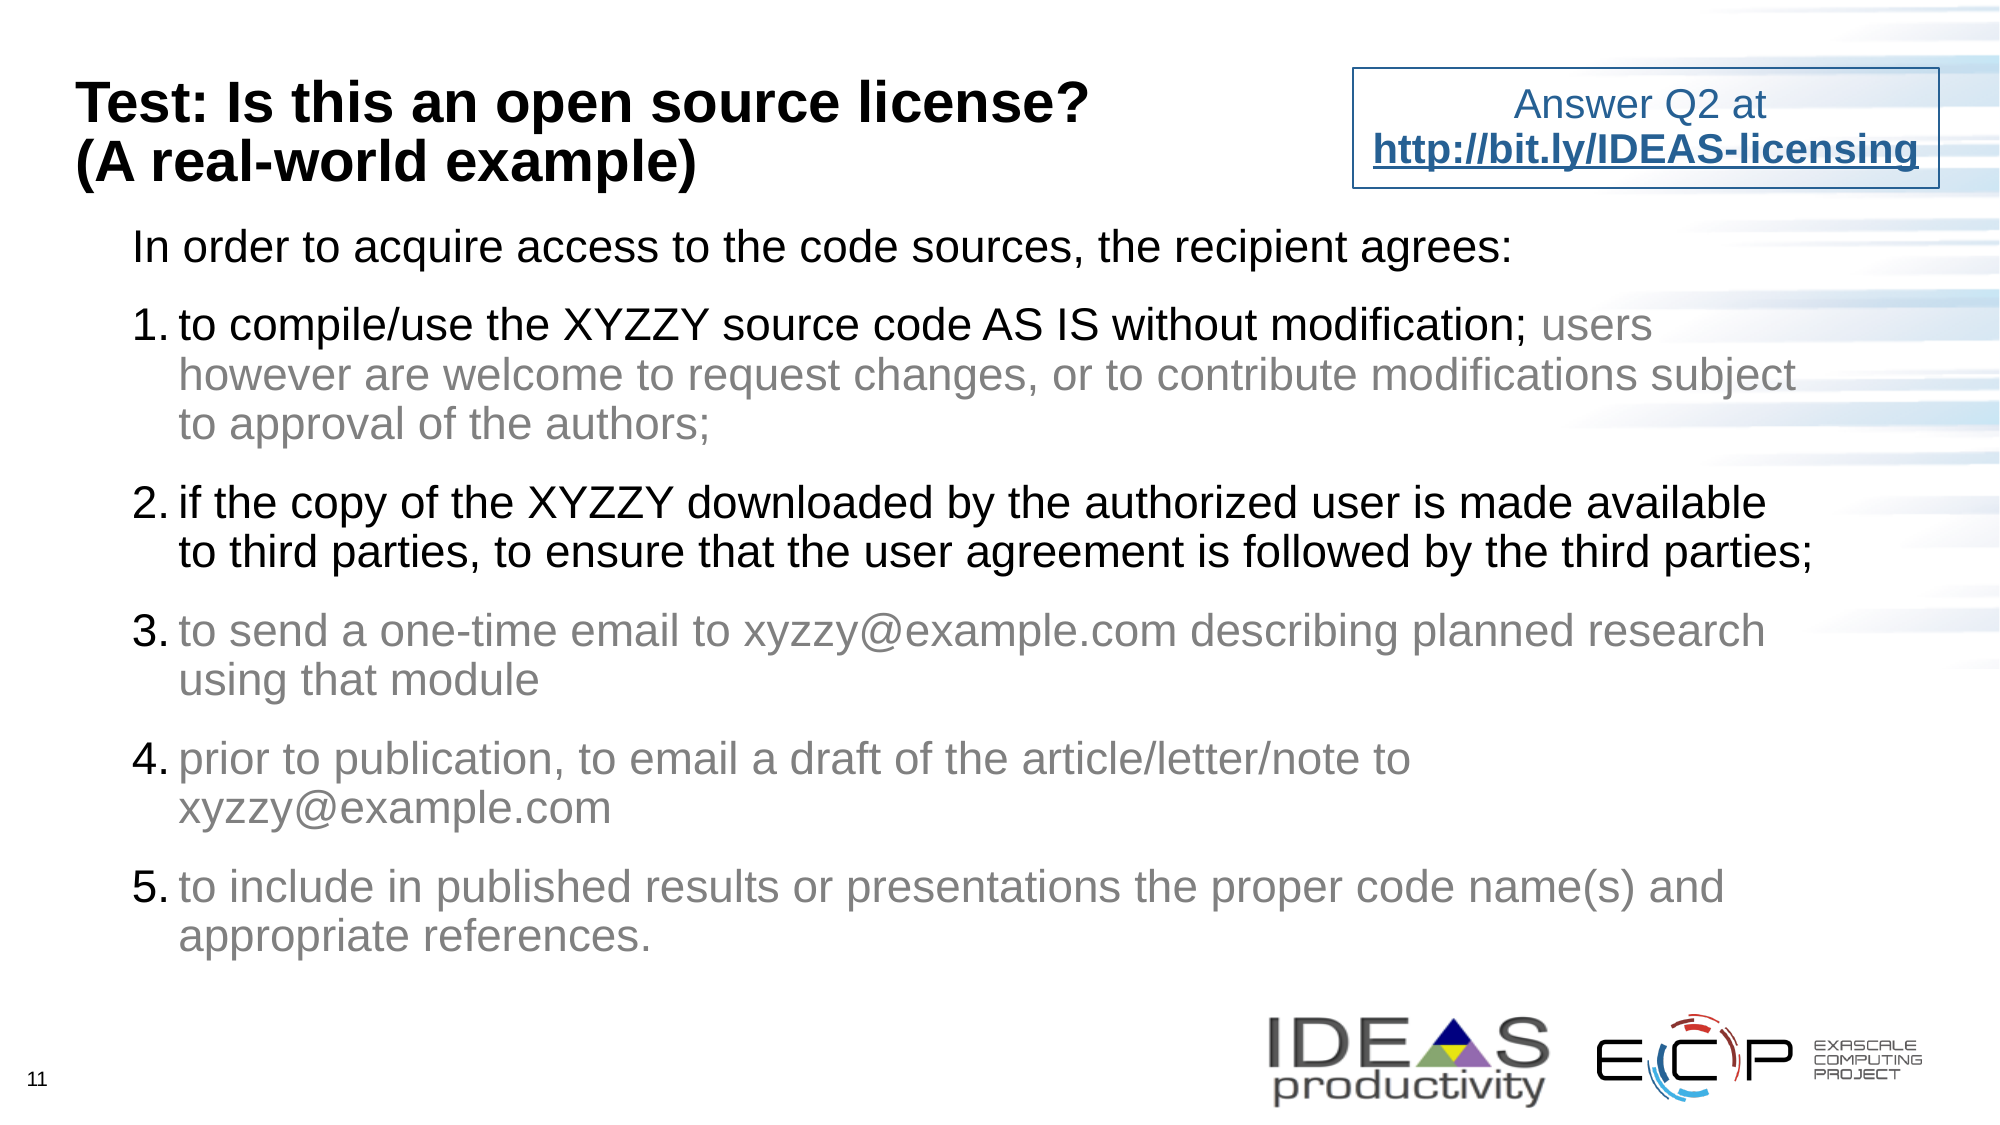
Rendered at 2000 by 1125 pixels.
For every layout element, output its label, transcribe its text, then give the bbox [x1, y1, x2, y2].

list In order to acquire access to the code sources, the recipient agrees: to compile/use the XYZZY source code AS IS without modification; users however are welcome to request changes, or to contribute modifications subject to approval of the authors; if the copy of the XYZZY downloaded by the authorized user is made available to third parties, to ensure that the user agreement is followed by the third parties; to send a one-time email to xyzzy@example.com describing planned research using that module prior to publication, to email a draft of the article/letter/note to xyzzy@example.com to include in published results or presentations the proper code name(s) and appropriate references. [116, 214, 1834, 990]
picture [1531, 0, 2000, 669]
picture [1257, 1009, 1560, 1115]
title Test: Is this an open source license? (A real-world example) [59, 67, 1926, 218]
picture [1597, 1014, 1922, 1102]
text_box Answer Q2 at http://bit.ly/IDEAS-licensing [1352, 68, 1940, 188]
